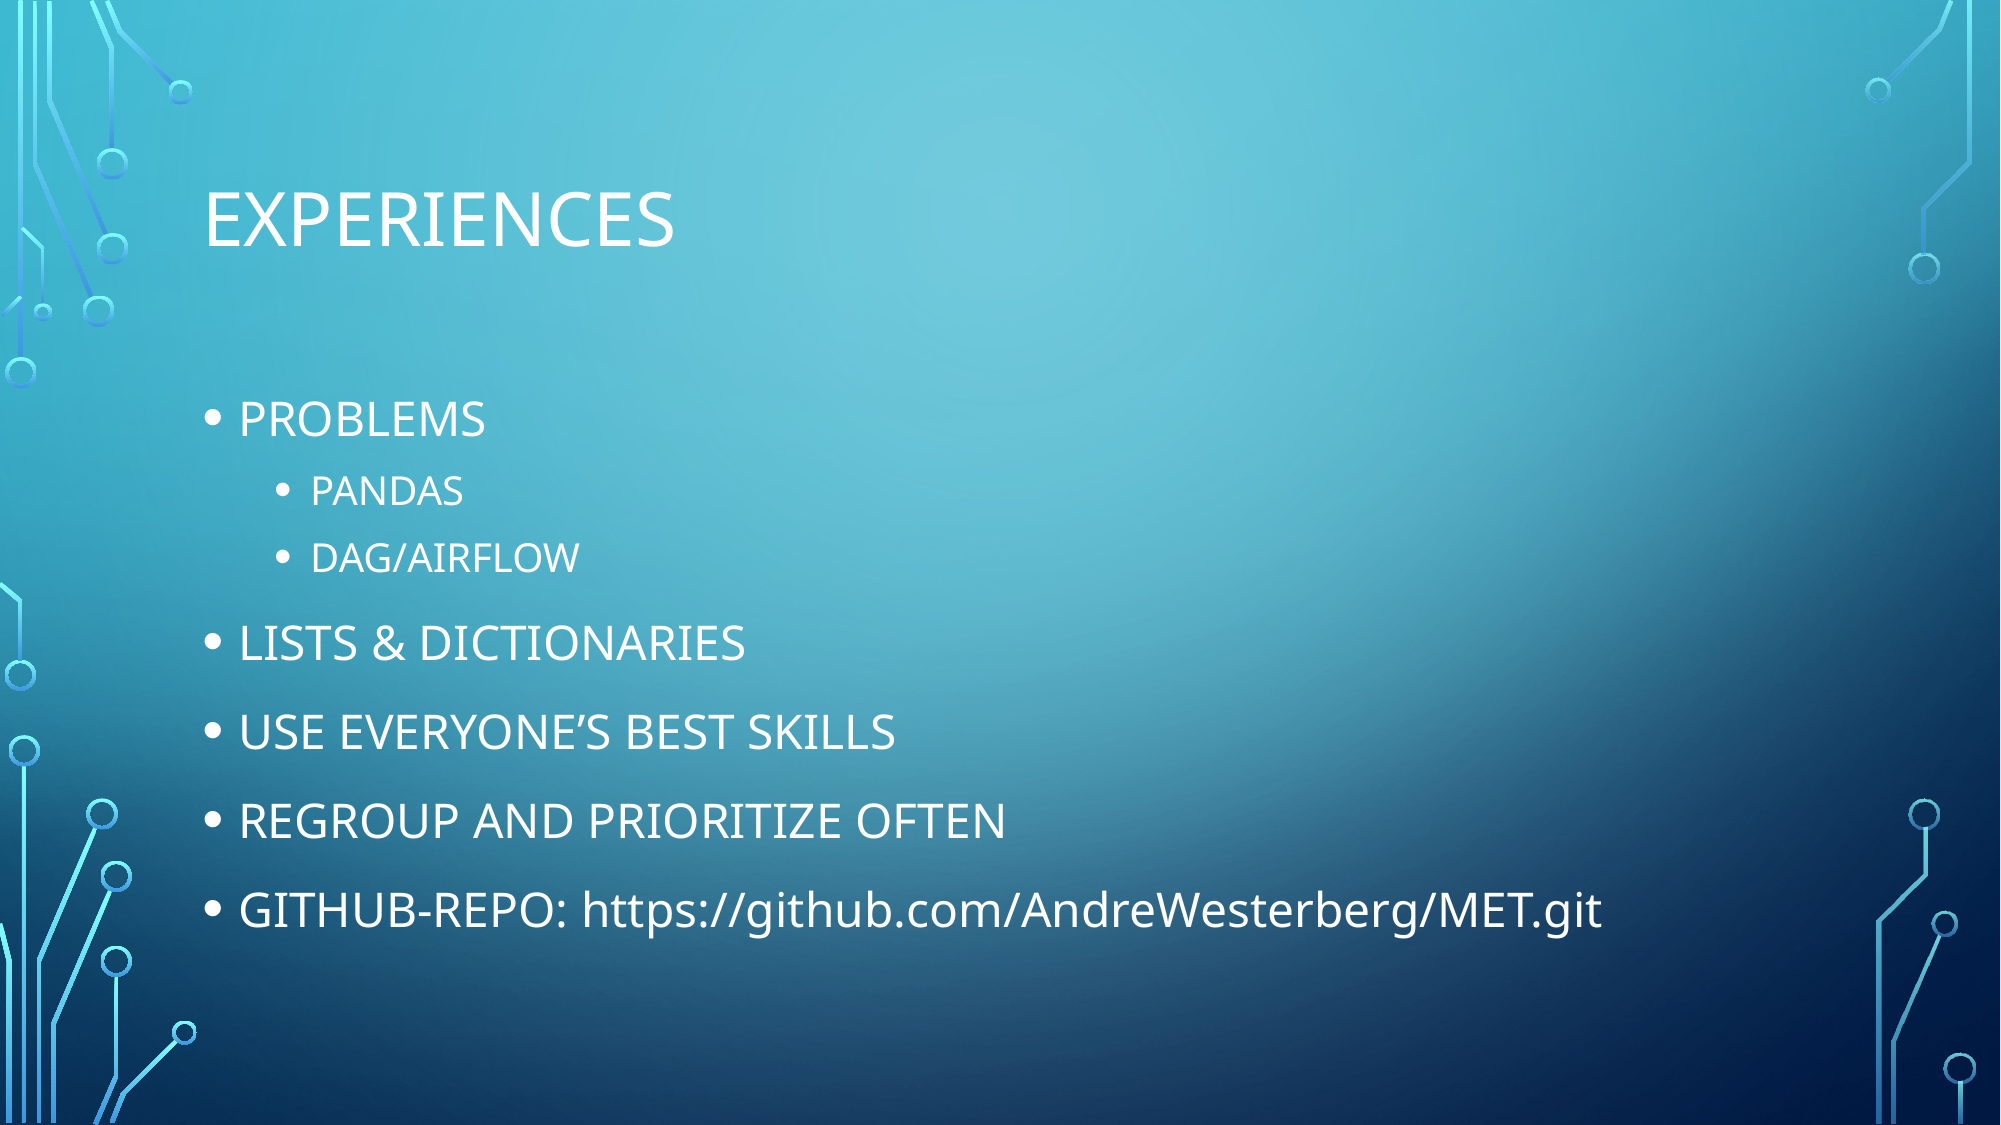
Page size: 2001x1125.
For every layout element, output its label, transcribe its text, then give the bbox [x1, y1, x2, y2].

list PROBLEMS PANDAS DAG/AIRFLOW LISTS & DICTIONARIES USE EVERYONE’S BEST SKILLS REGROUP AND PRIORITIZE OFTEN GITHUB-REPO: https://github.com/AndreWesterberg/MET.git [187, 369, 1813, 950]
title Experiences [187, 101, 1813, 344]
